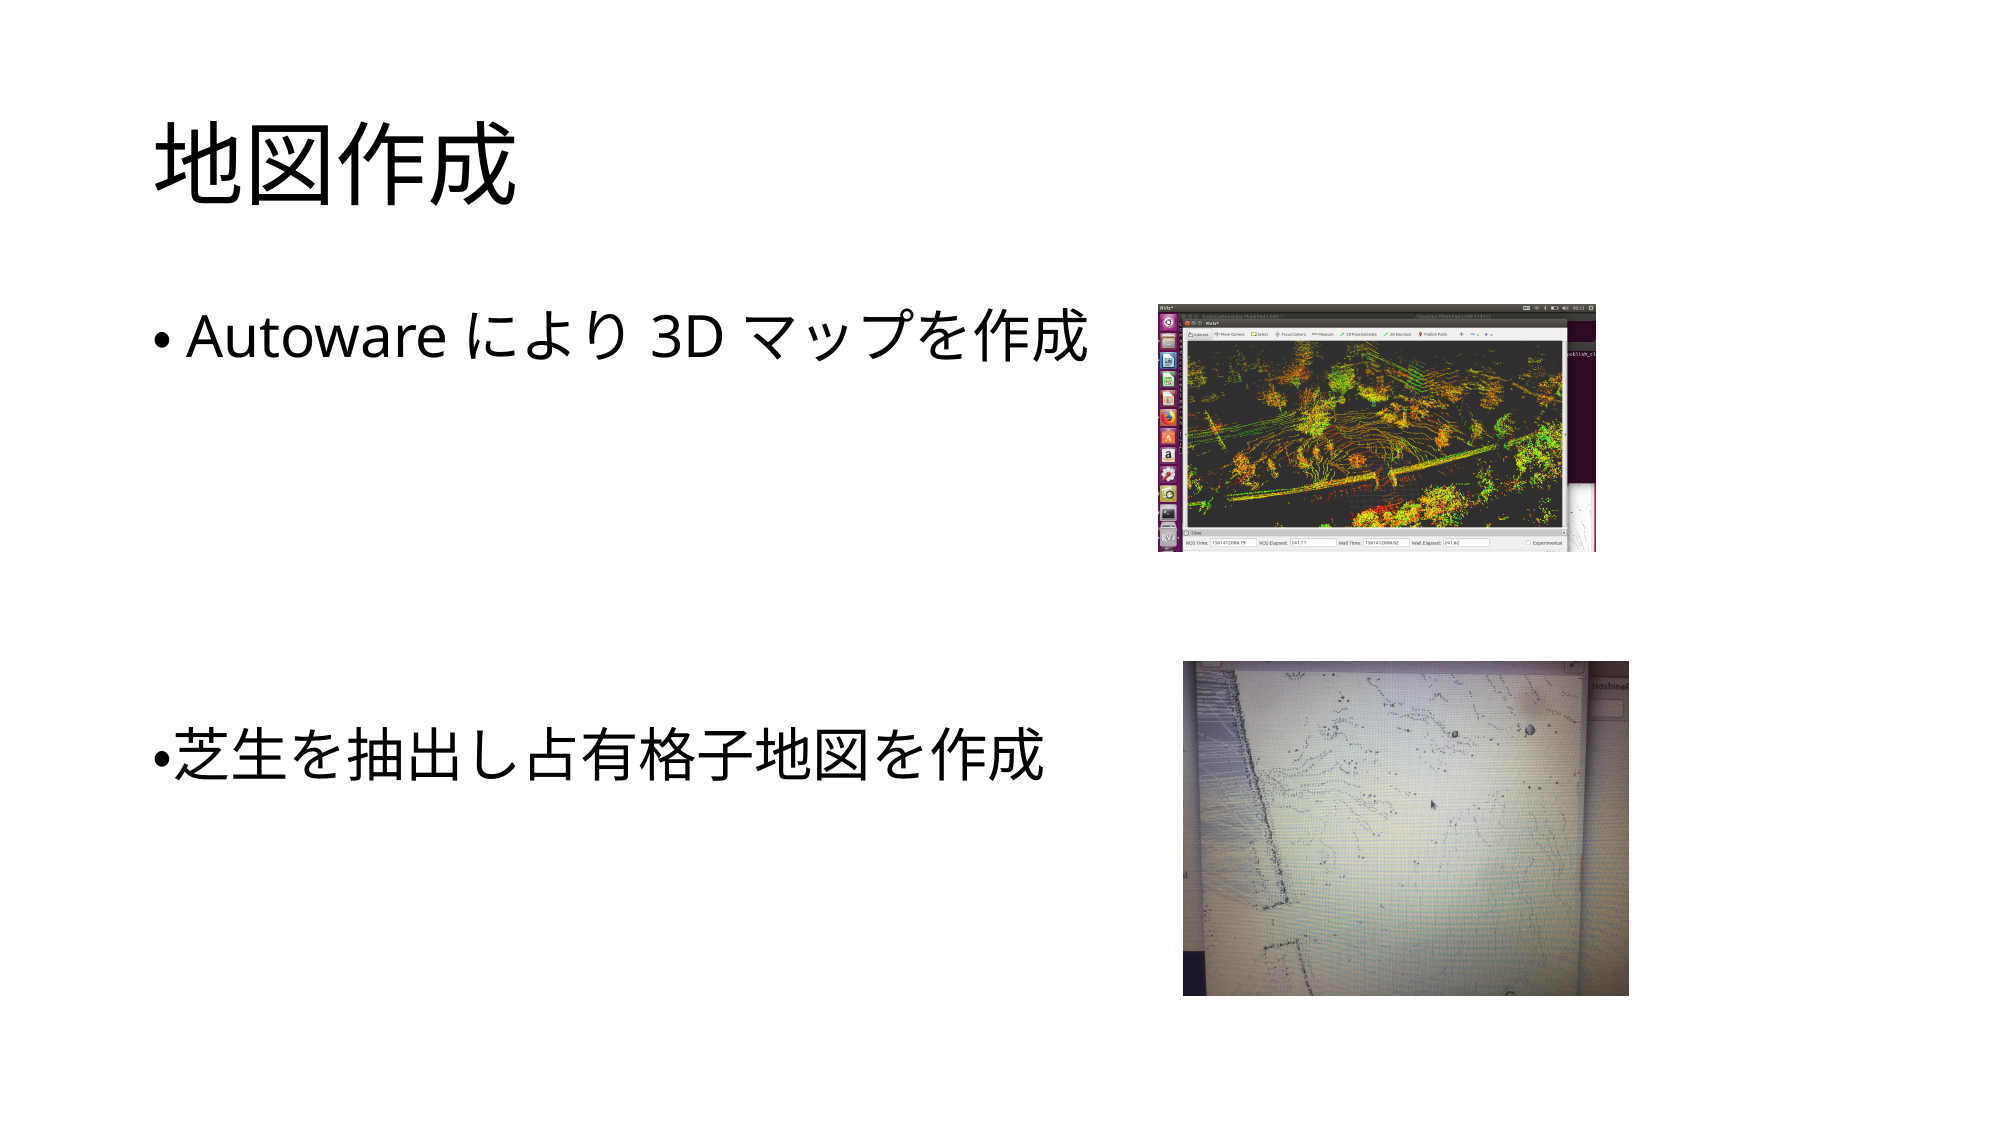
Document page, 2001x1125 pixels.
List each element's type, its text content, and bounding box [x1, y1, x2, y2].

title 地図作成 [137, 59, 1863, 278]
picture [1158, 304, 1596, 552]
list ・Autowareにより3Dマップを作成 ・芝生を抽出し占有格子地図を作成 [137, 299, 1863, 1014]
picture [1183, 661, 1629, 996]
